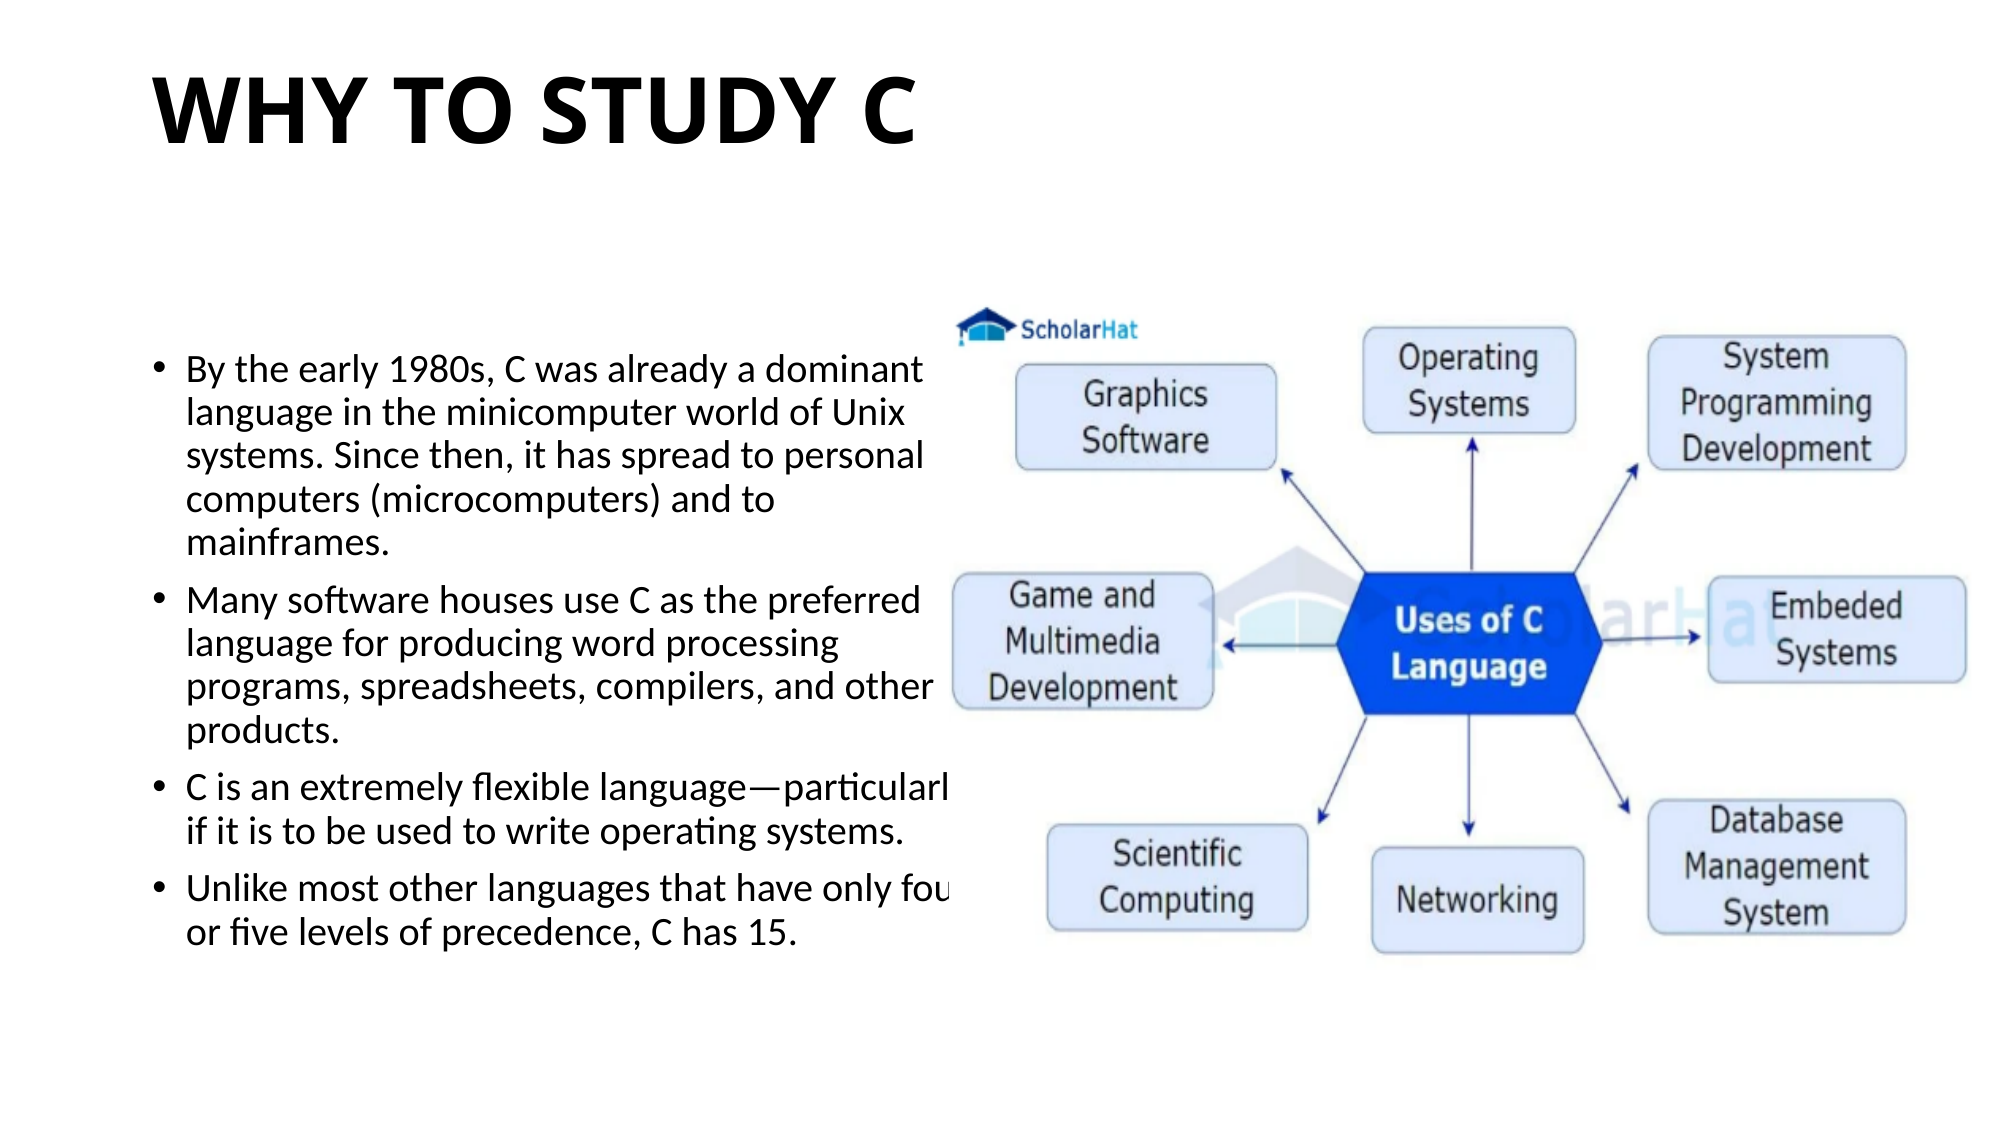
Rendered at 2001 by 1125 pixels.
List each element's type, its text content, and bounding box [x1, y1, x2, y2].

title WHY TO STUDY C [137, 59, 1863, 278]
list By the early 1980s, C was already a dominant language in the minicomputer world of Unix systems. Since then, it has spread to personal computers (microcomputers) and to mainframes. Many software houses use C as the preferred language for producing word processing programs, spreadsheets, compilers, and other products. C is an extremely flexible language—particularly if it is to be used to write operating systems. Unlike most other languages that have only four or five levels of precedence, C has 15. [137, 277, 988, 1014]
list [949, 304, 1976, 1014]
